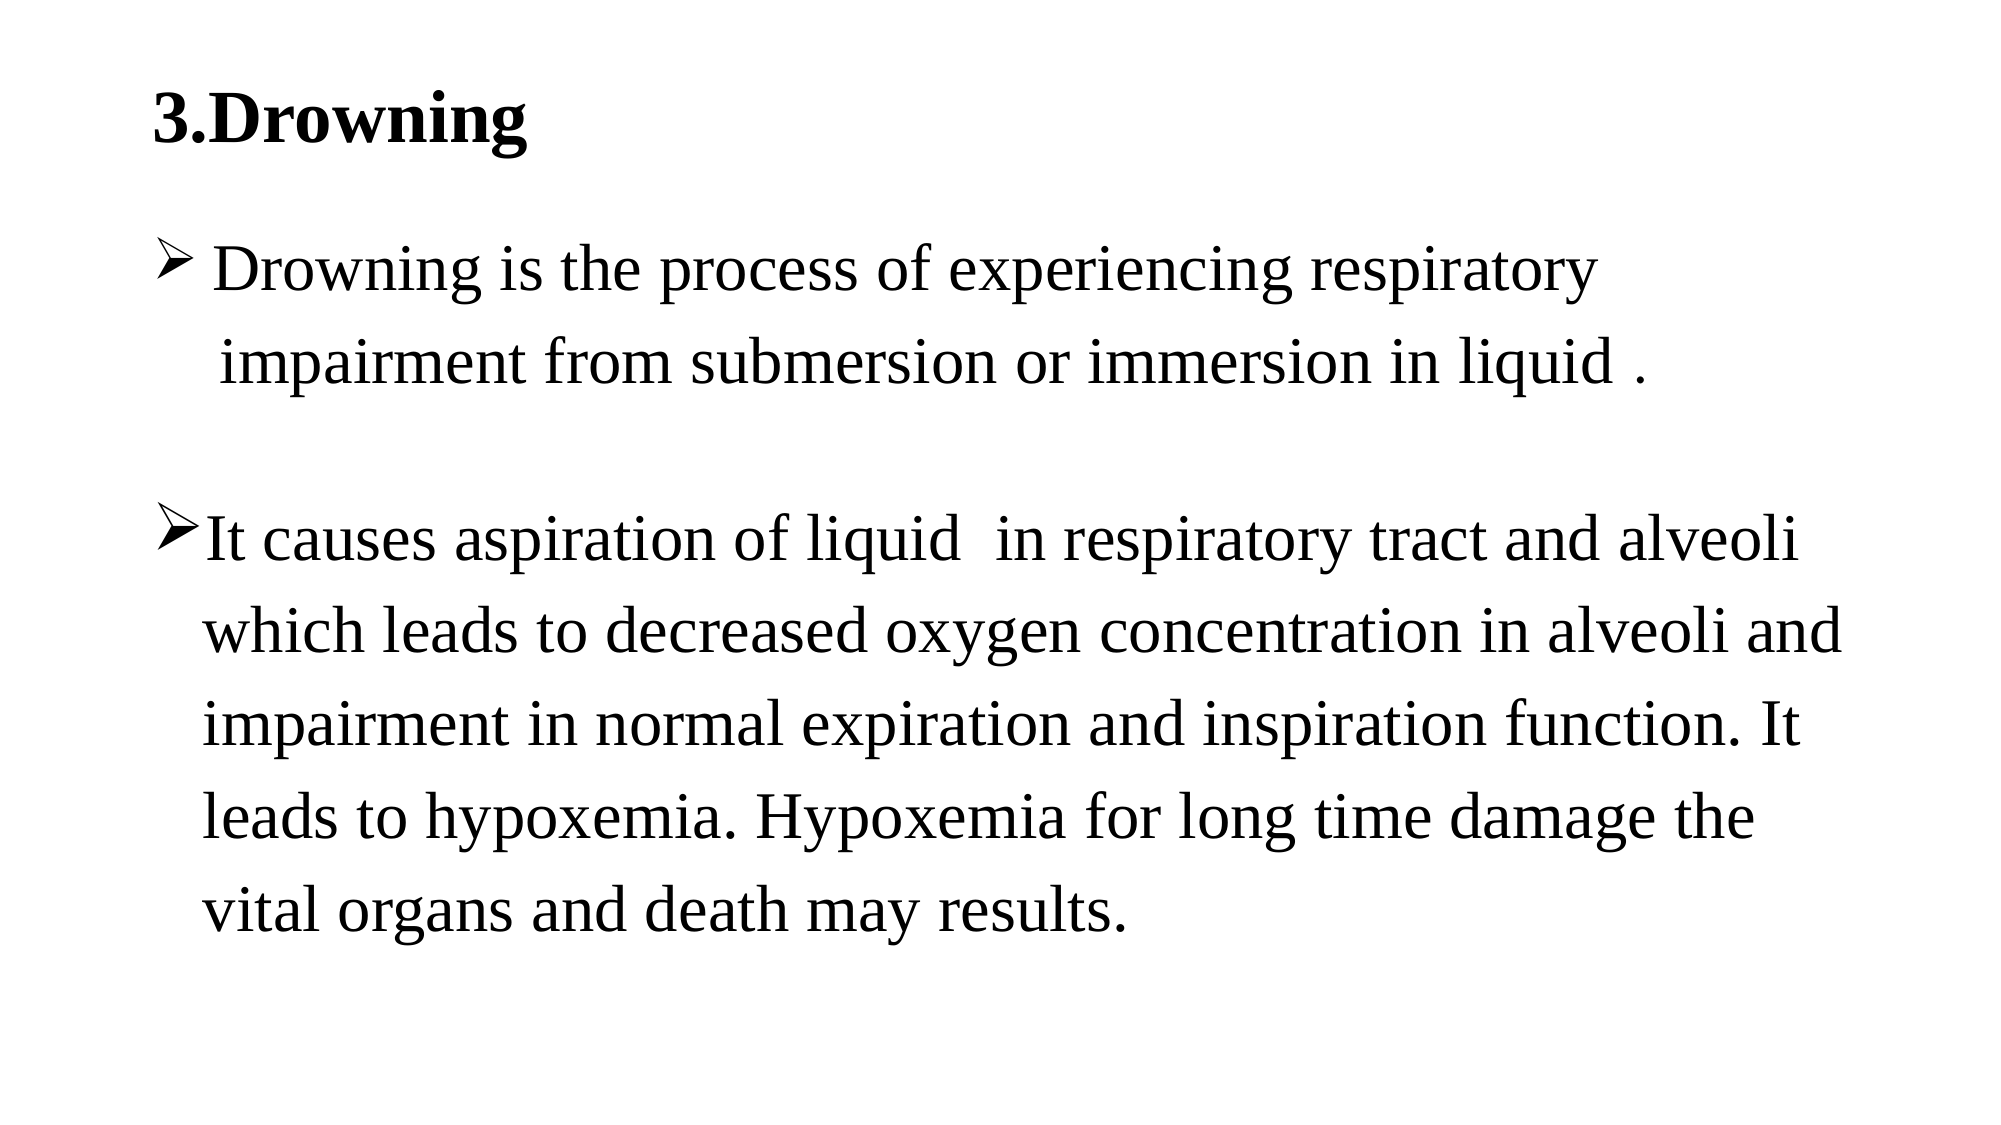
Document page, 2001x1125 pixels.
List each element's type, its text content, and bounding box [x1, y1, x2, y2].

list Drowning is the process of experiencing respiratory impairment from submersion or immersion in liquid . It causes aspiration of liquid in respiratory tract and alveoli which leads to decreased oxygen concentration in alveoli and impairment in normal expiration and inspiration function. It leads to hypoxemia. Hypoxemia for long time damage the vital organs and death may results. [137, 225, 1863, 1014]
title 3.Drowning [137, 29, 1863, 208]
